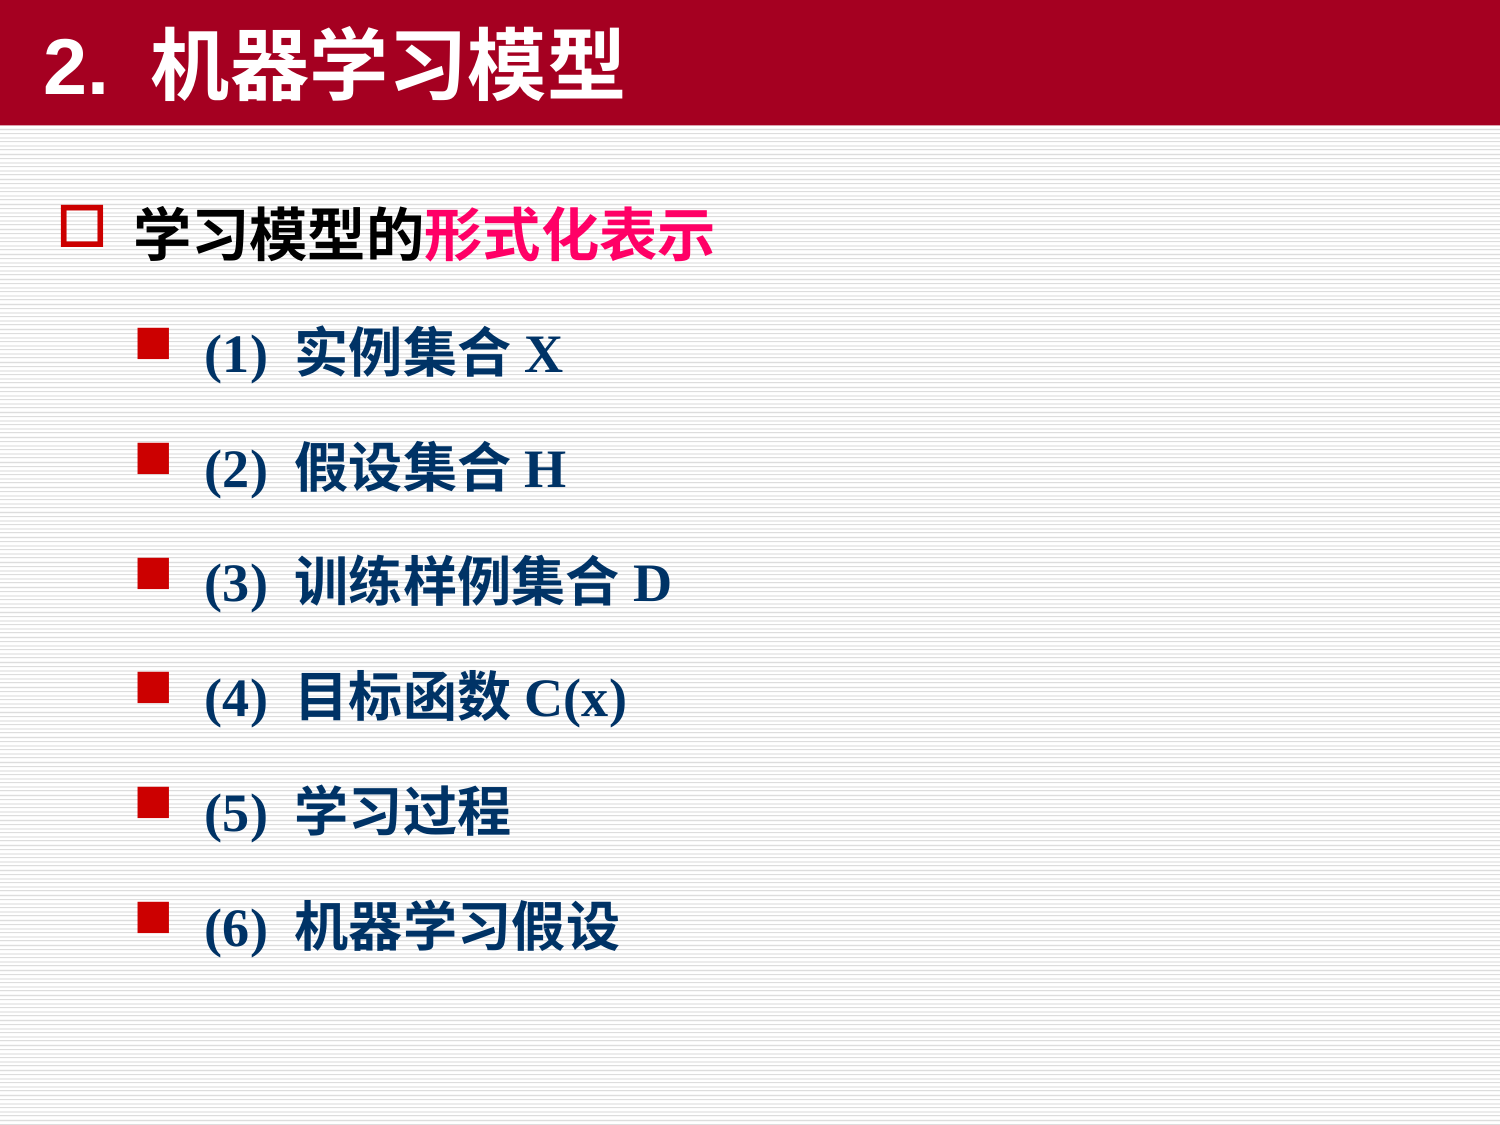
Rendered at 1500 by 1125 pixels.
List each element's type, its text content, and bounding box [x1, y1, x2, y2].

picture [0, 126, 1500, 1125]
list 学习模型的形式化表示 (1) 实例集合X (2) 假设集合H (3) 训练样例集合D (4) 目标函数C(x) (5) 学习过程 (6) 机器学习假设 [41, 148, 1459, 1035]
title 2. 机器学习模型 [0, 0, 1500, 126]
